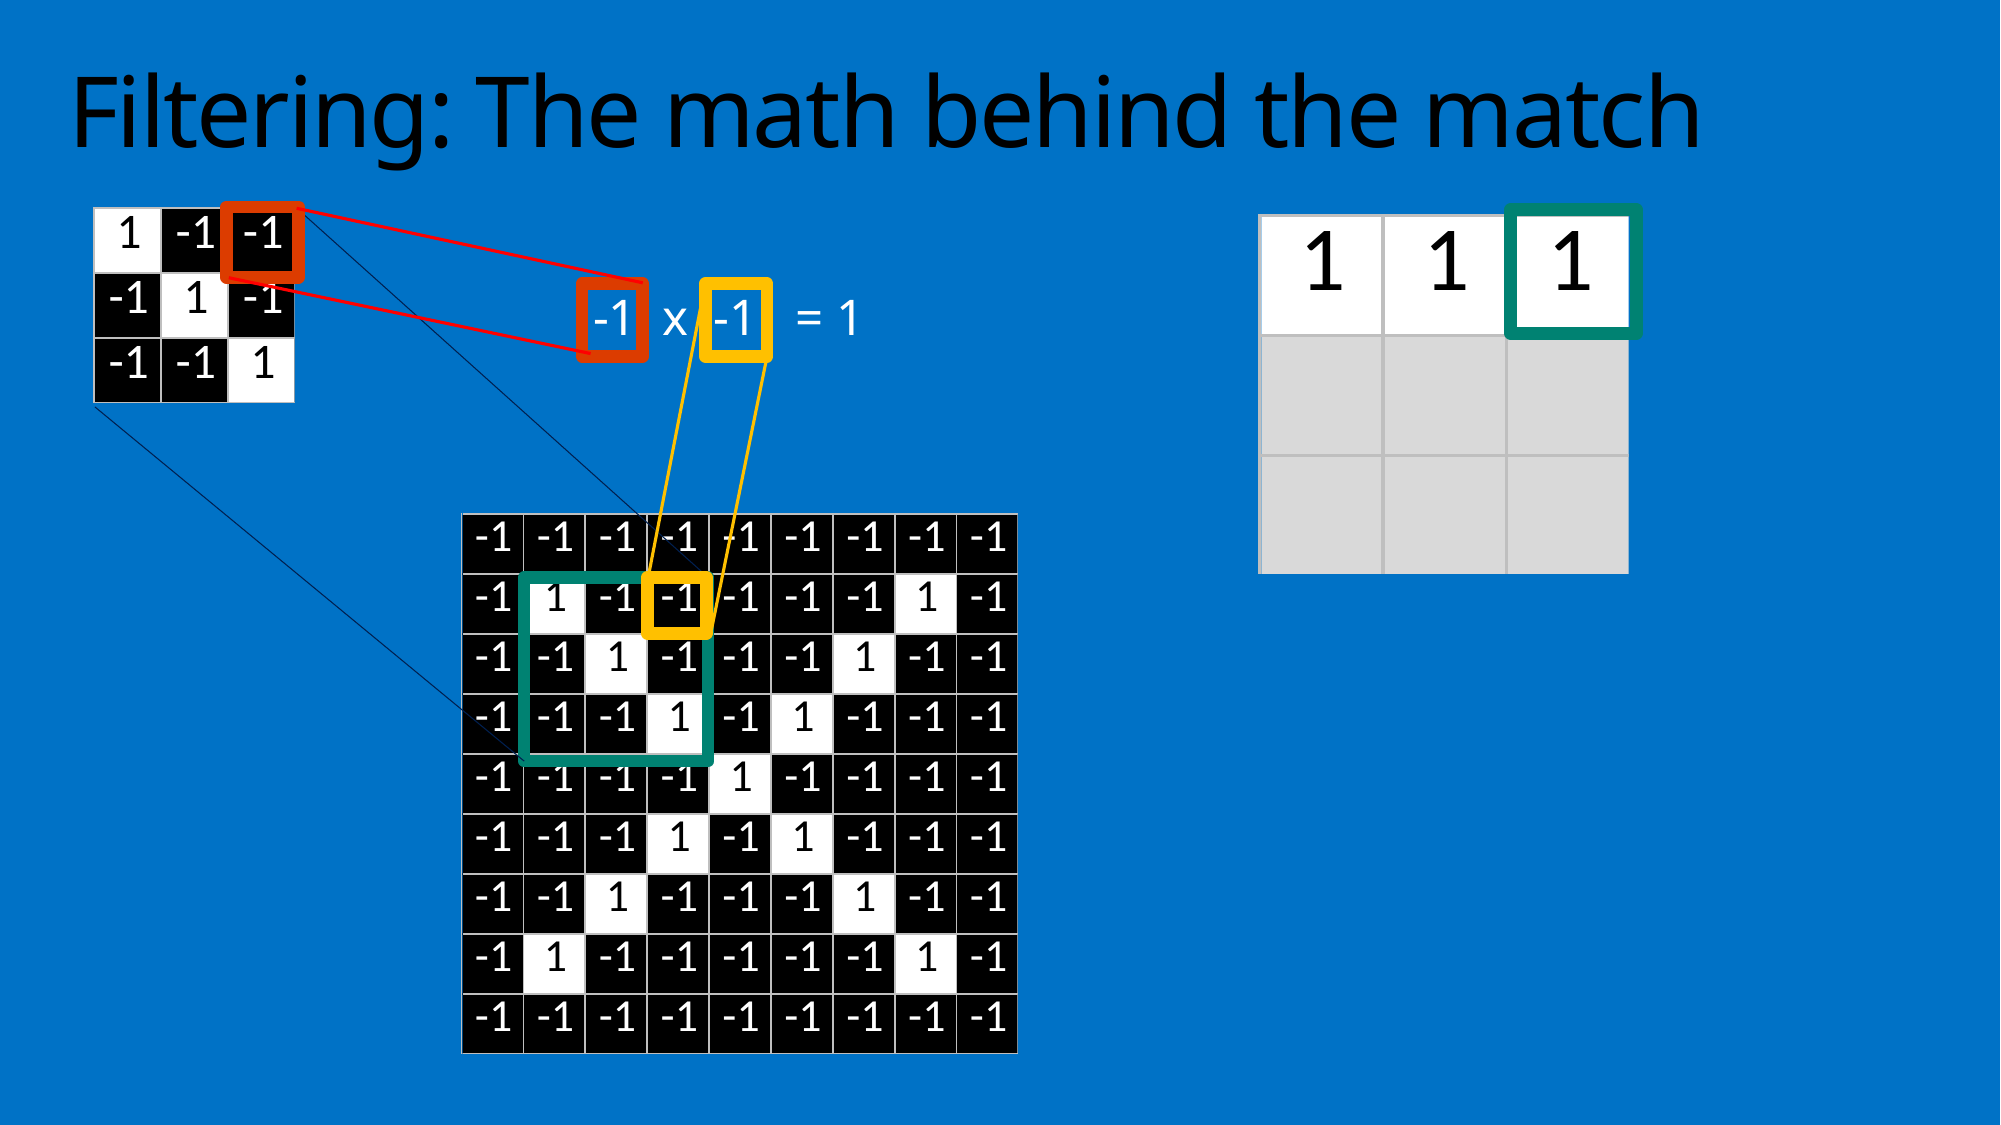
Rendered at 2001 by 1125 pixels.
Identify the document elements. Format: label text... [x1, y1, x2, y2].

picture [1257, 213, 1633, 578]
picture [460, 513, 1020, 1056]
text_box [94, 406, 525, 762]
text_box [1510, 209, 1637, 334]
title Filtering: The math behind the match [44, 47, 1957, 196]
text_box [228, 277, 591, 354]
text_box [709, 356, 768, 638]
text_box [709, 283, 768, 356]
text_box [296, 208, 643, 284]
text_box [298, 209, 709, 578]
picture [92, 206, 297, 405]
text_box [646, 283, 706, 583]
text_box -1 x -1 = 1 [709, 269, 895, 370]
